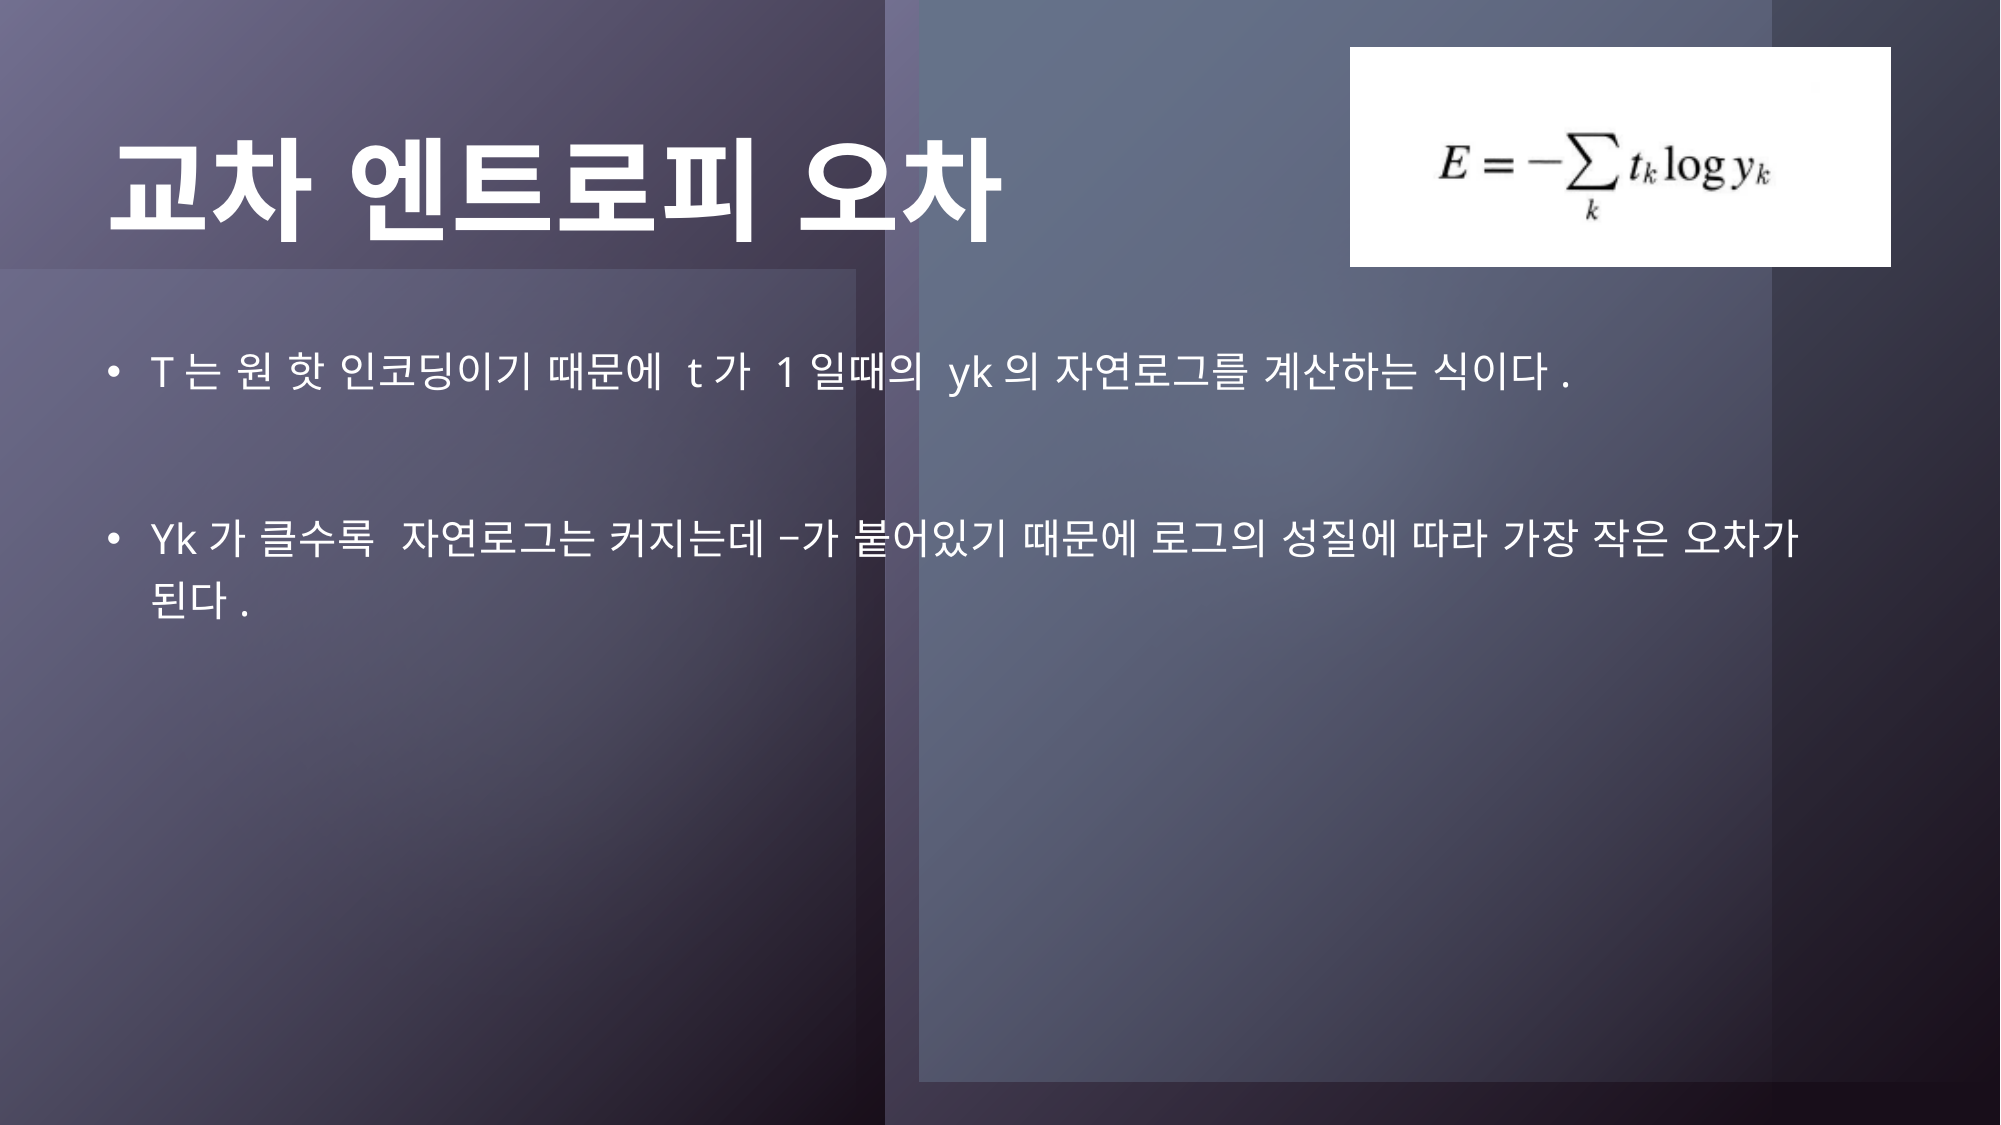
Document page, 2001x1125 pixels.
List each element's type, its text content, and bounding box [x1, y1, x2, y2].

picture [1349, 47, 1891, 267]
title 교차 엔트로피 오차 [88, 88, 1910, 291]
list T는 원 핫 인코딩이기 때문에 t가 1일때의 yk의 자연로그를 계산하는 식이다. Yk가 클수록 자연로그는 커지는데 –가 붙어있기 때문에 로그의 성질에 따라 가장 작은 오차가 된다. [88, 315, 1910, 1035]
